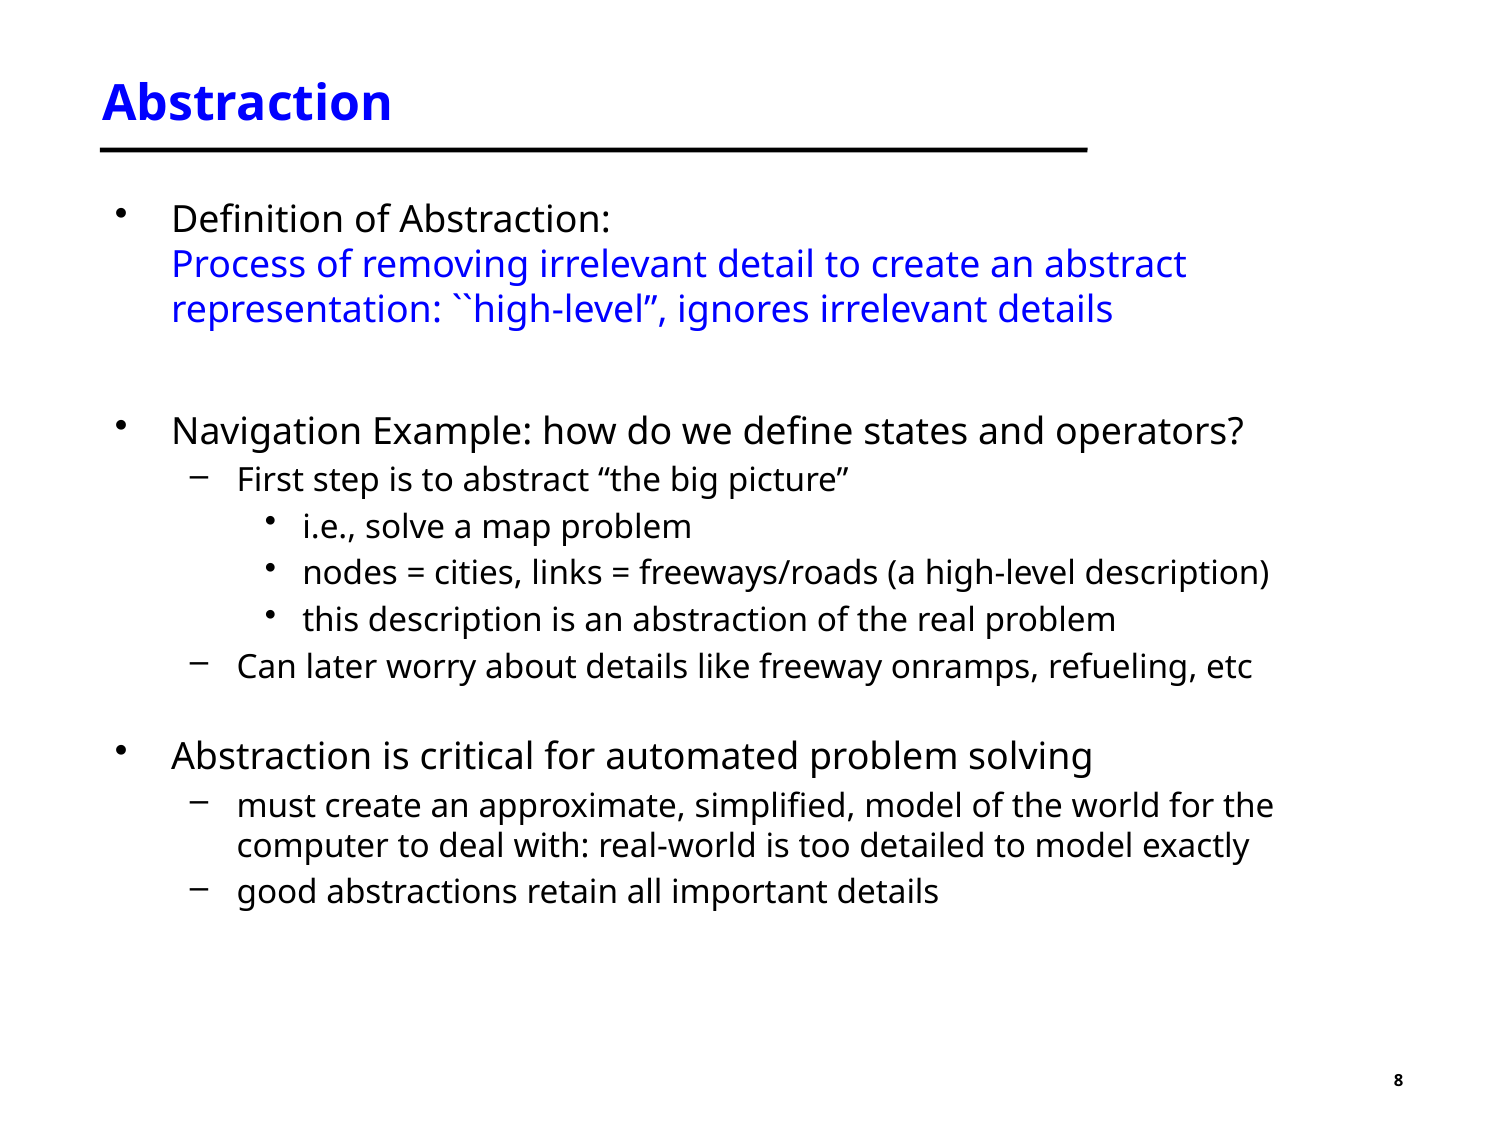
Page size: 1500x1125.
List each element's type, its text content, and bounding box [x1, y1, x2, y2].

title Abstraction [87, 50, 1363, 150]
list Definition of Abstraction: Process of removing irrelevant detail to create an abstract representation: ``high-level”, ignores irrelevant details Navigation Example: how do we define states and operators? First step is to abstract “the big picture” i.e., solve a map problem nodes = cities, links = freeways/roads (a high-level description) this description is an abstraction of the real problem Can later worry about details like freeway onramps, refueling, etc Abstraction is critical for automated problem solving must create an approximate, simplified, model of the world for the computer to deal with: real-world is too detailed to model exactly good abstractions retain all important details [99, 187, 1388, 1013]
